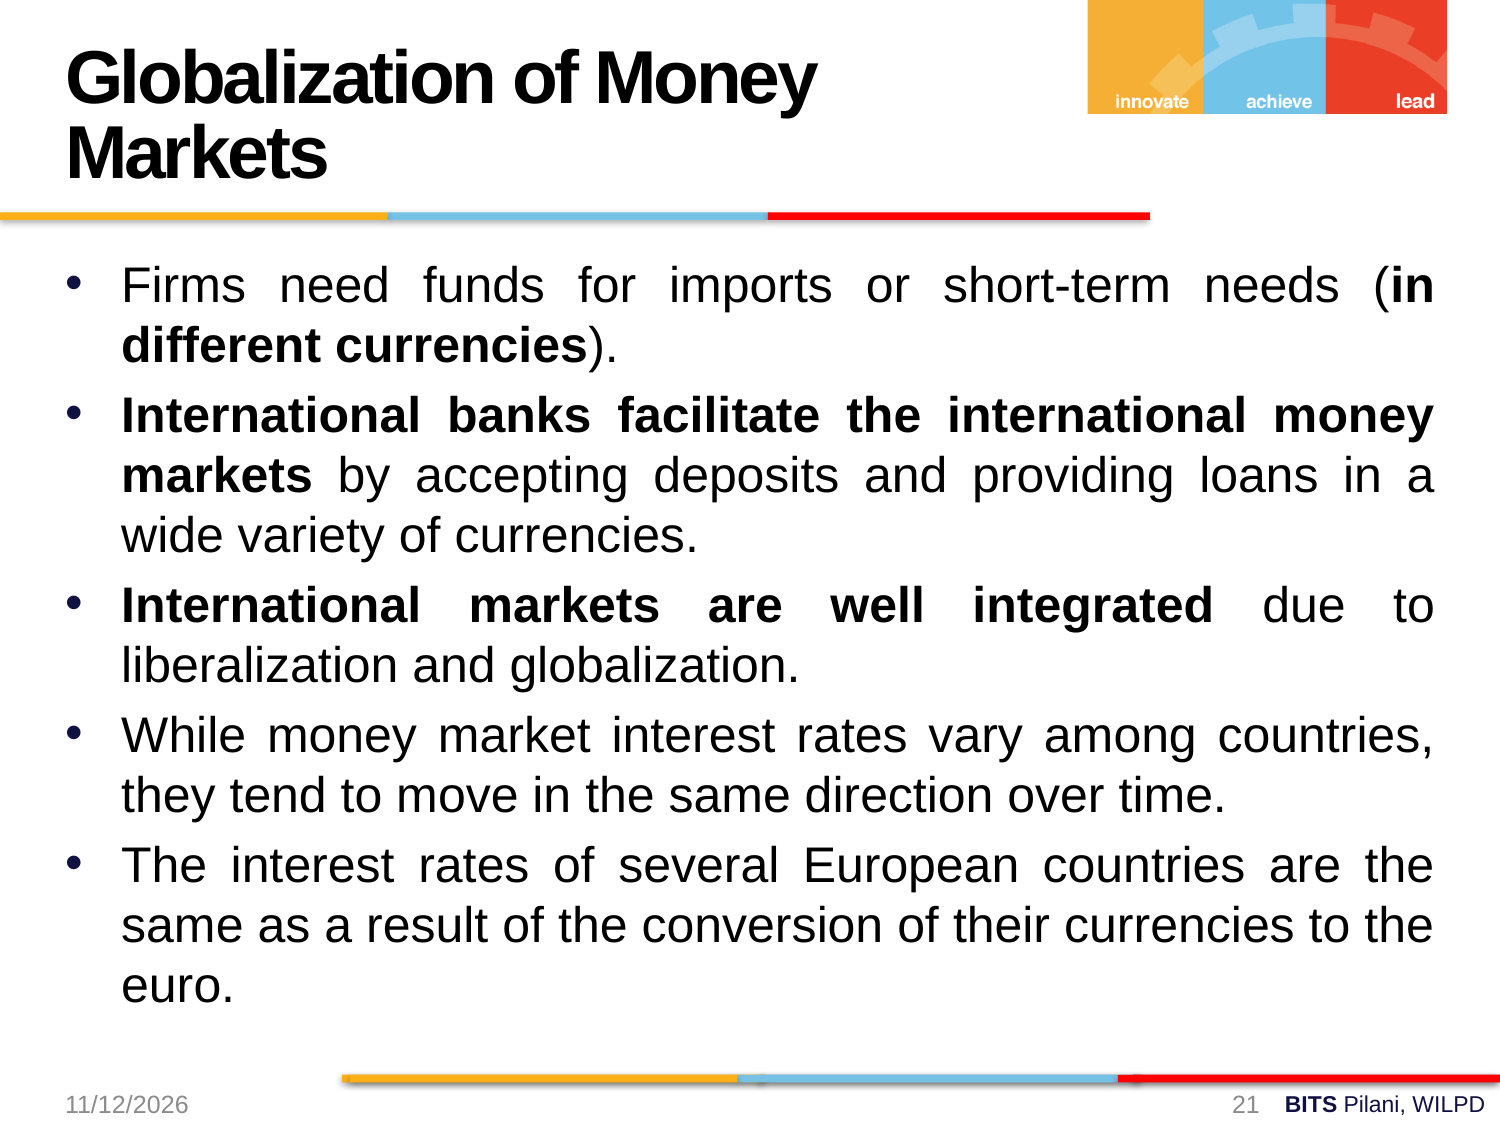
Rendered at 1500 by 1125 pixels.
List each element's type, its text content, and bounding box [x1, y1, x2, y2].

slide_number 24-Aug-24 [50, 1082, 400, 1125]
picture [1087, 0, 1448, 114]
list Firms need funds for imports or short-term needs (in different currencies). International banks facilitate the international money markets by accepting deposits and providing loans in a wide variety of currencies. International markets are well integrated due to liberalization and globalization. While money market interest rates vary among countries, they tend to move in the same direction over time. The interest rates of several European countries are the same as a result of the conversion of their currencies to the euro. [50, 245, 1450, 1038]
slide_number 21 [1108, 1082, 1275, 1125]
list Globalization of Money Markets [50, 24, 1088, 213]
